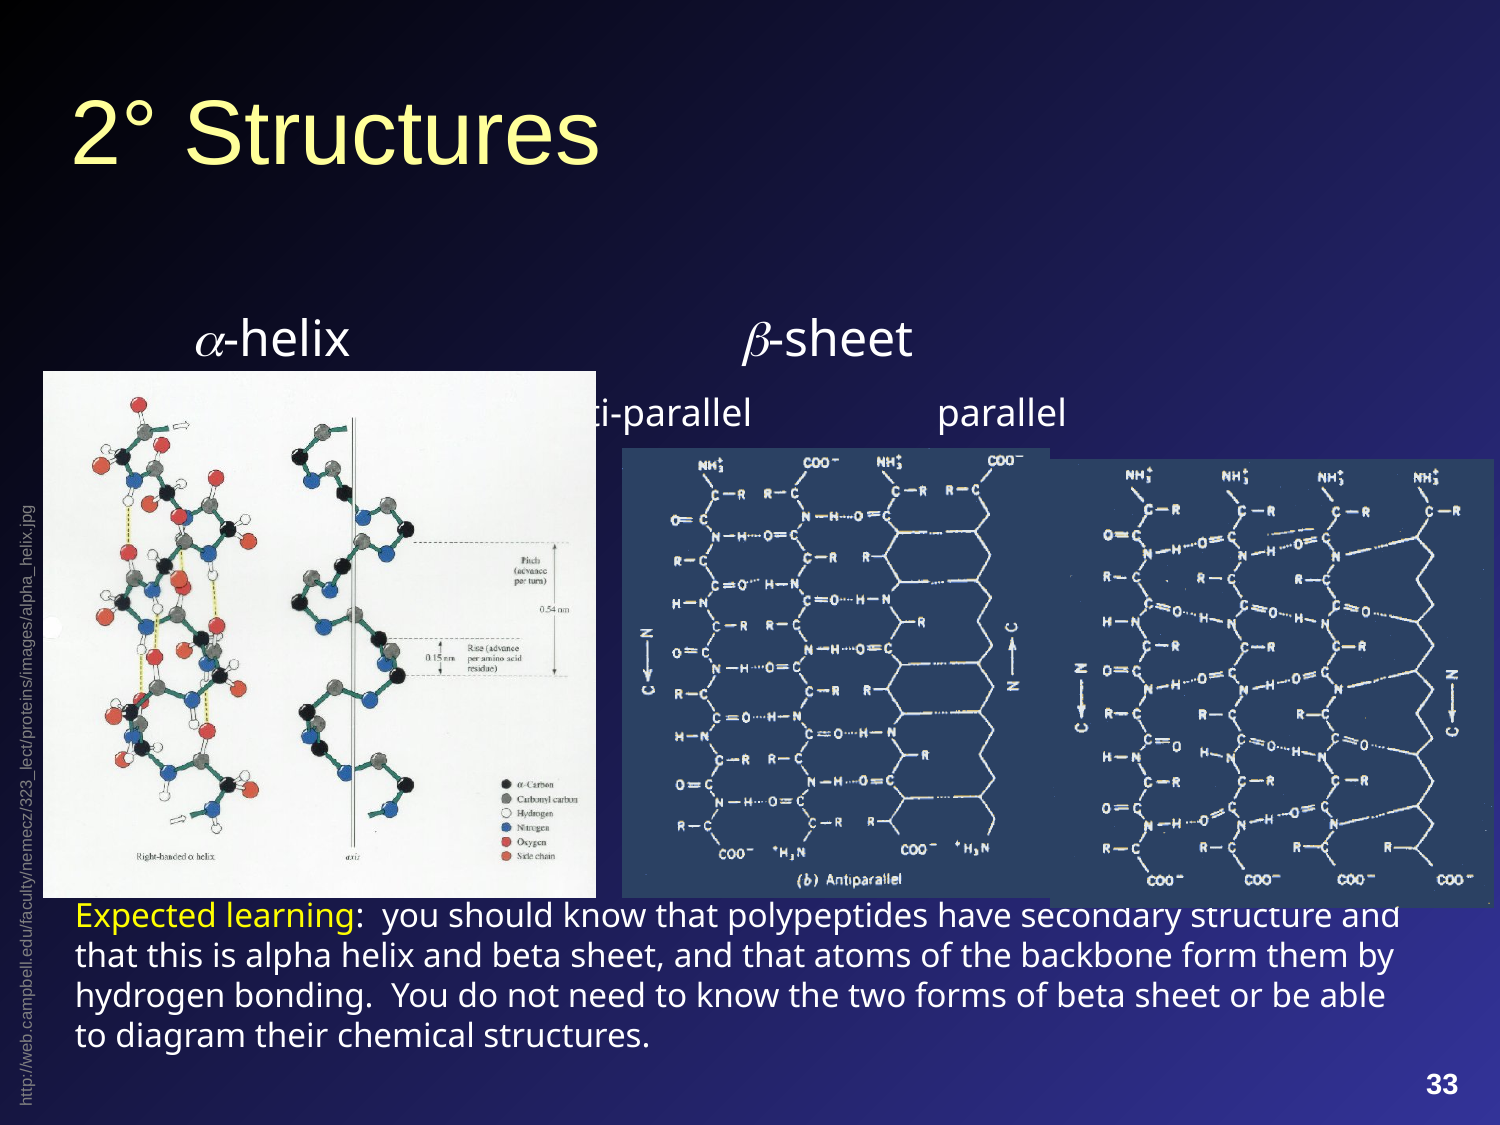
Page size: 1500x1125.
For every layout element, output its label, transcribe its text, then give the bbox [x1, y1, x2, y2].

slide_number 33 [1149, 1058, 1474, 1108]
text_box http://web.campbell.edu/faculty/nemecz/323_lect/proteins/images/alpha_helix.jpg [7, 371, 43, 1122]
picture [621, 448, 1494, 909]
title 2° Structures [55, 65, 1435, 192]
picture [42, 370, 596, 898]
list a-helix b-sheet anti-parallel parallel Expected learning: you should know that polypeptides have secondary structure and that this is alpha helix and beta sheet, and that atoms of the backbone form them by hydrogen bonding. You do not need to know the two forms of beta sheet or be able to diagram their chemical structures. [59, 228, 1437, 1054]
